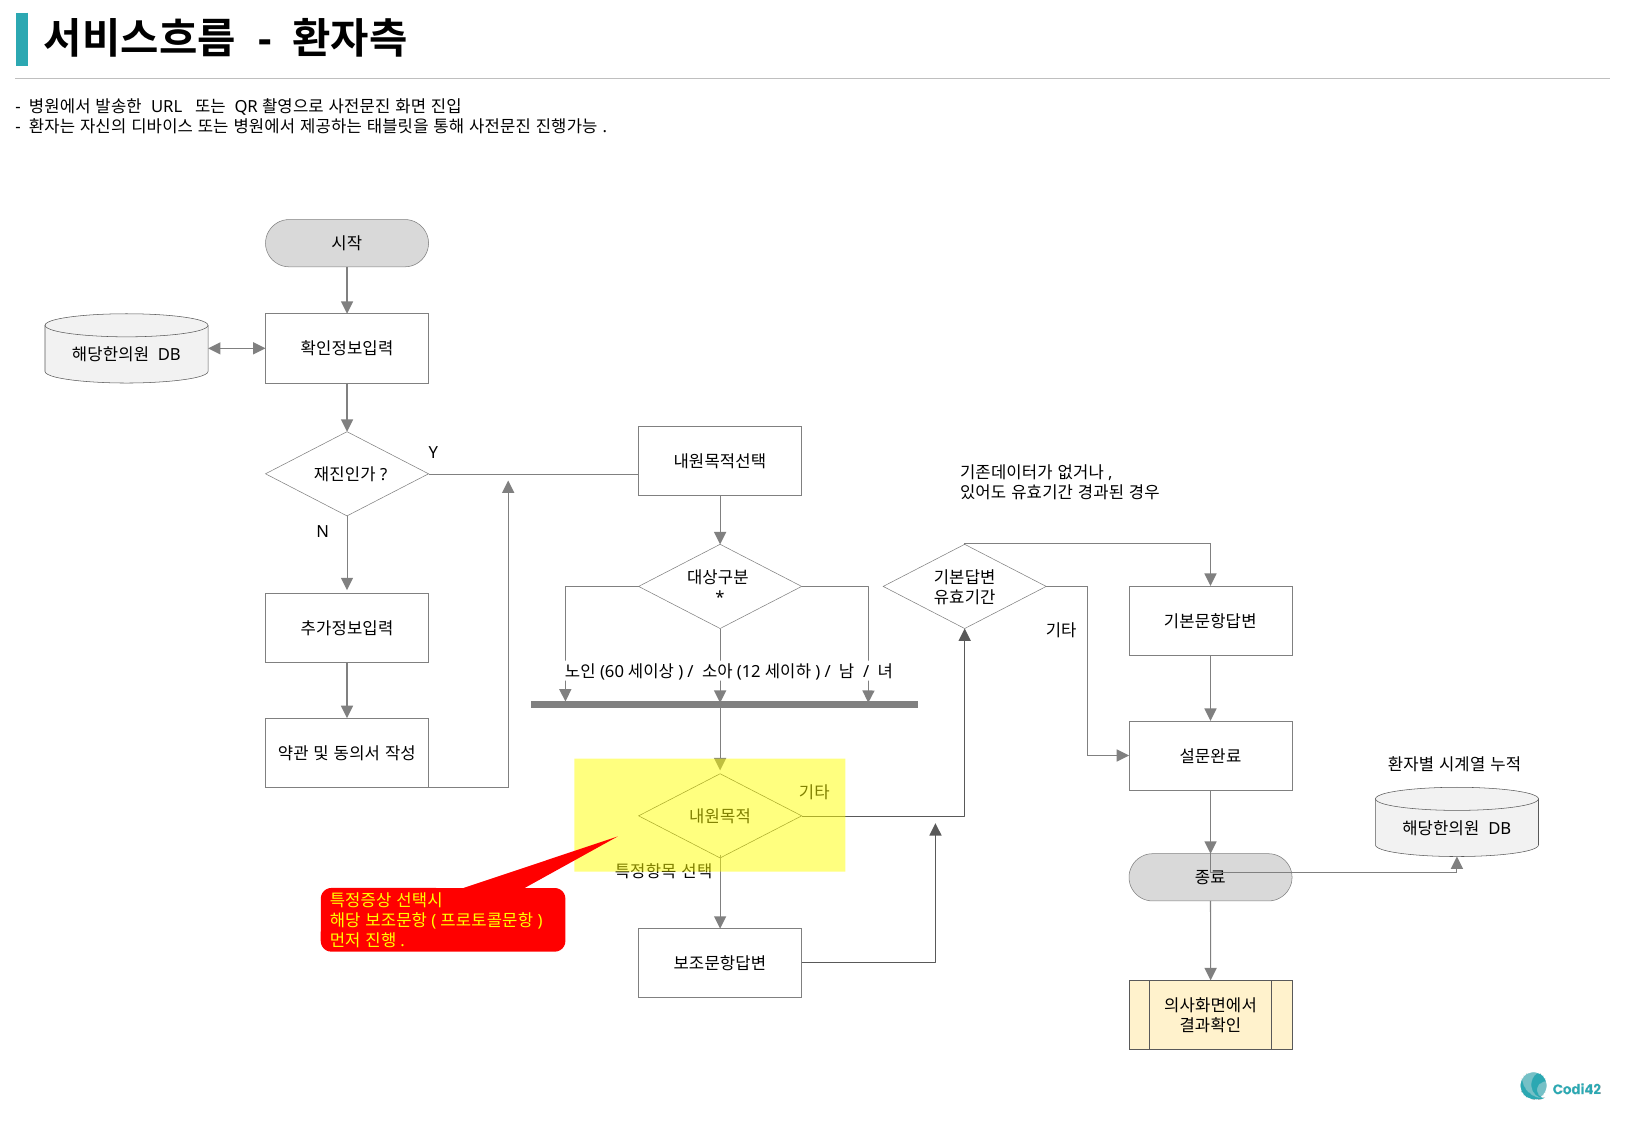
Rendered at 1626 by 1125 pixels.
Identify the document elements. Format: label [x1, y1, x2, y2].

text_box [43, 218, 1309, 1051]
picture [1519, 1071, 1601, 1100]
text_box [15, 95, 608, 136]
title [28, 14, 1431, 67]
text_box [1374, 786, 1540, 858]
text_box [1387, 754, 1522, 775]
